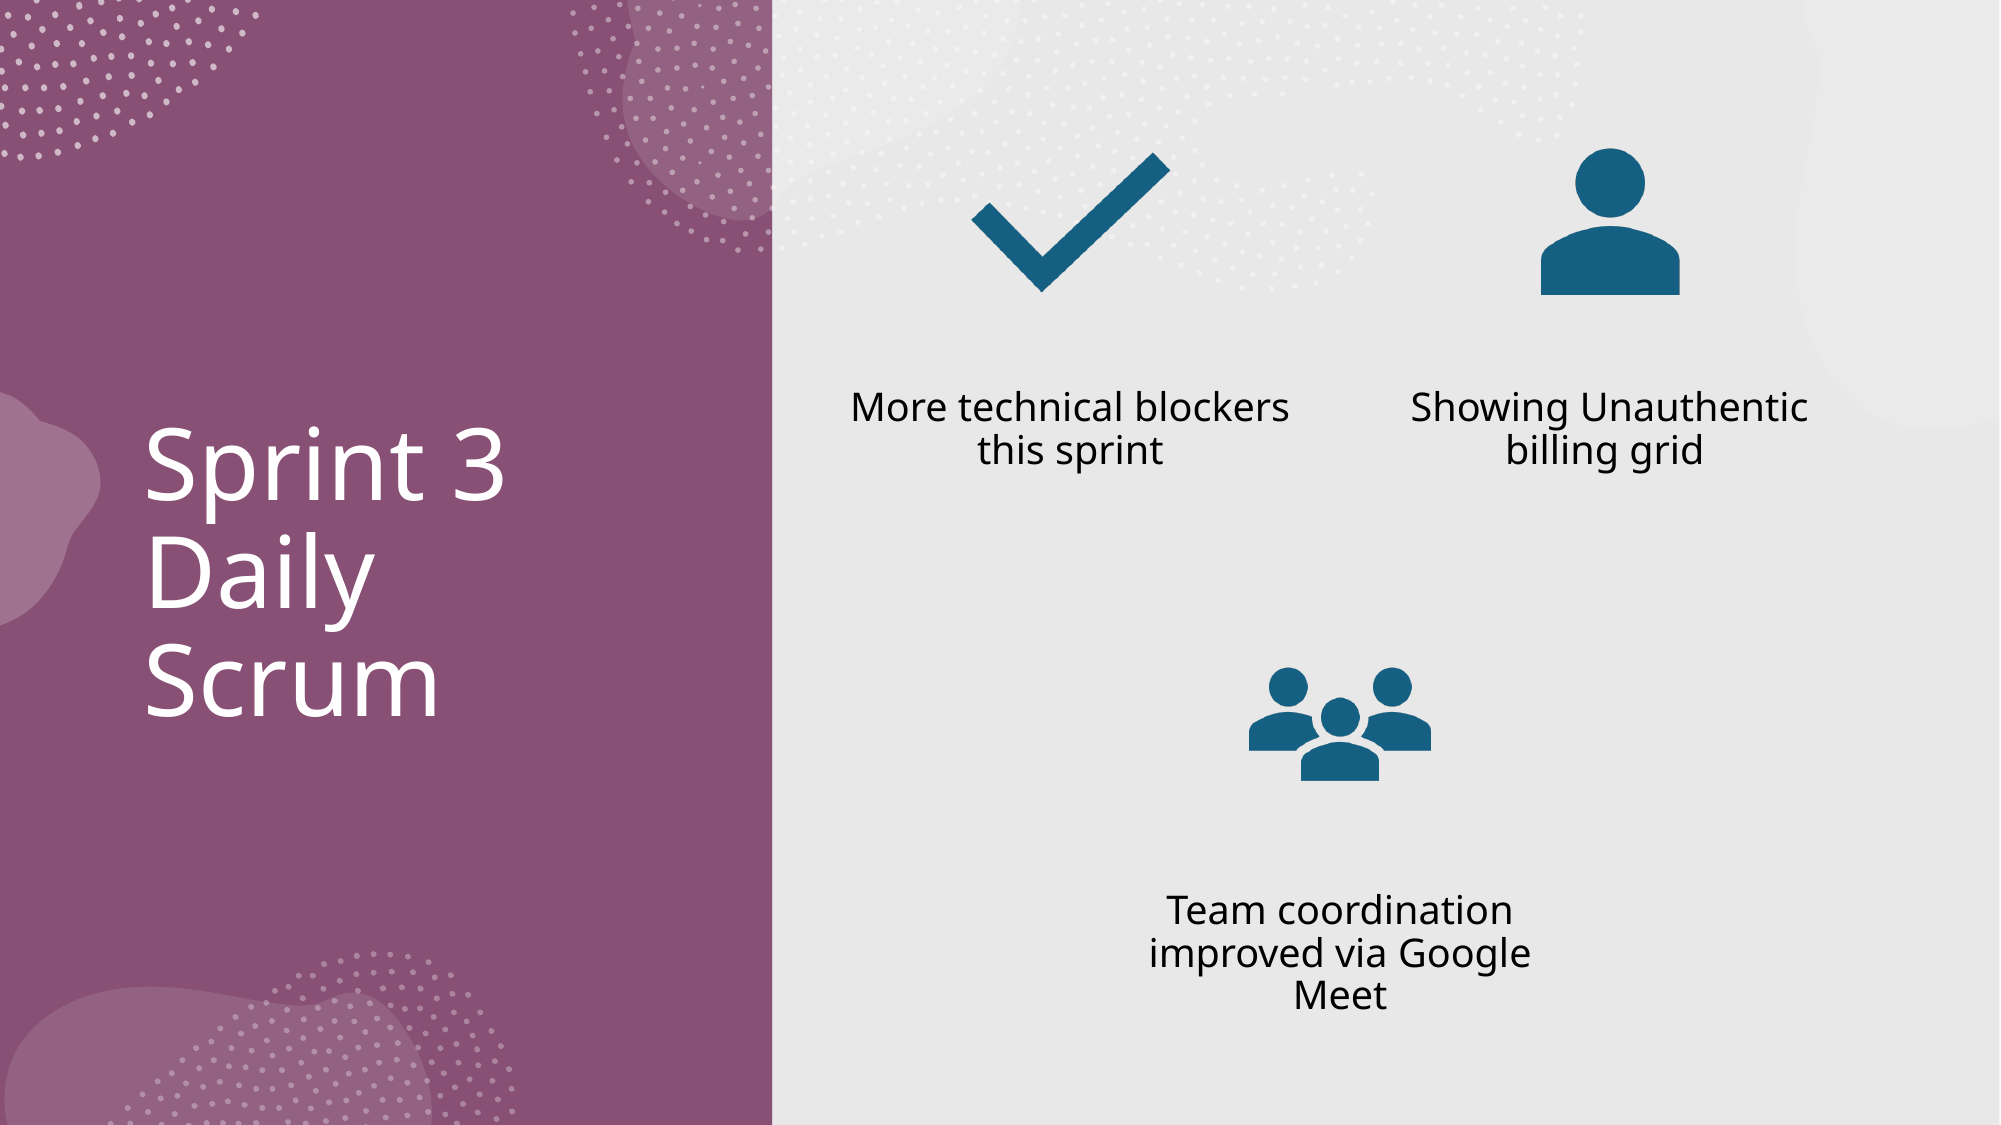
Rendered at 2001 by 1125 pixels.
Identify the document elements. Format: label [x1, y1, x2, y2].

list [817, 37, 1864, 1090]
text_box [0, 0, 2000, 1125]
